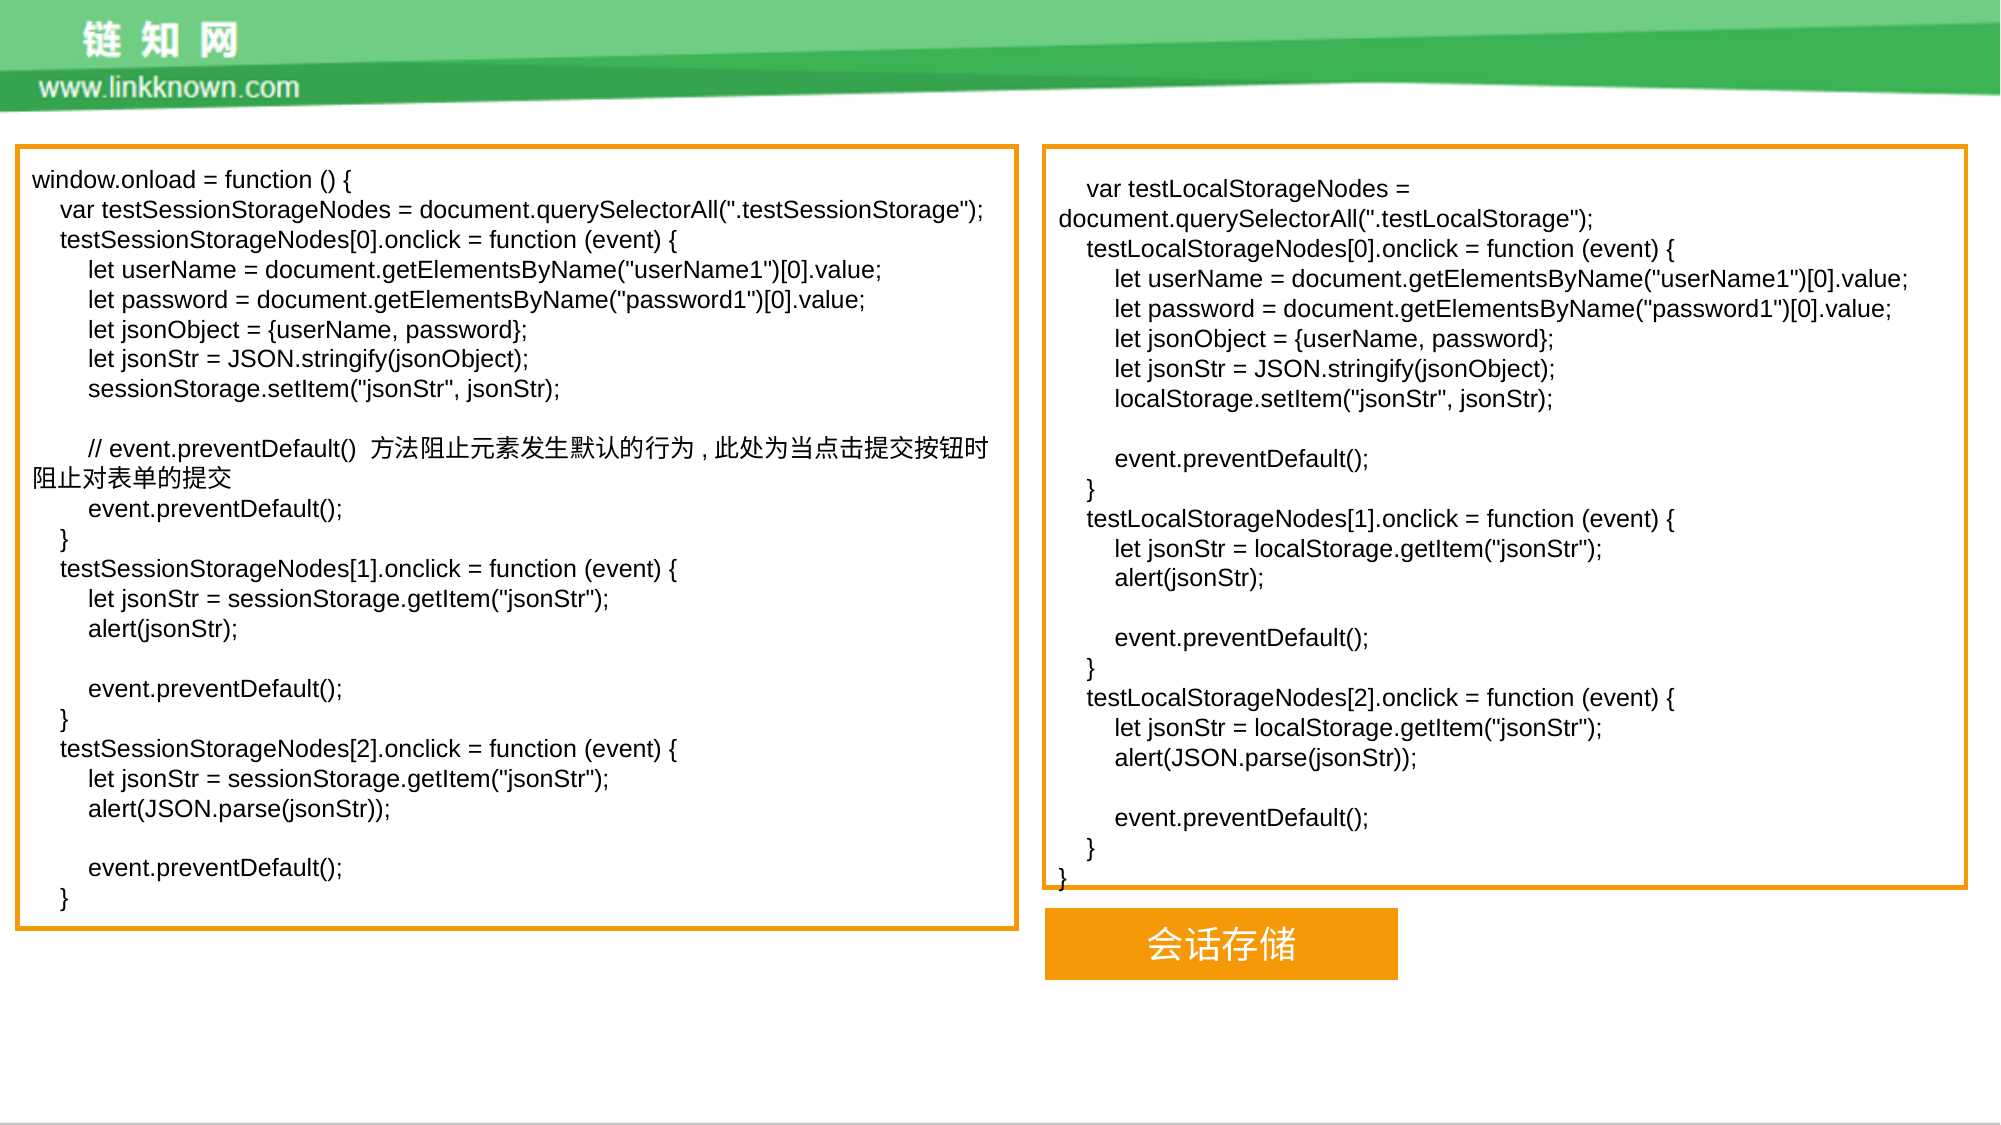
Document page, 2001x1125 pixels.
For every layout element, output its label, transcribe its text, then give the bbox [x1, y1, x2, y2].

picture [0, 0, 2001, 1125]
text_box 会话存储 [1043, 905, 1401, 982]
text_box window.onload = function () { var testSessionStorageNodes = document.querySelectorAll(".testSessionStorage"); testSessionStorageNodes[0].onclick = function (event) { let userName = document.getElementsByName("userName1")[0].value; let password = document.getElementsByName("password1")[0].value; let jsonObject = {userName, password}; let jsonStr = JSON.stringify(jsonObject); sessionStorage.setItem("jsonStr", jsonStr); // event.preventDefault() 方法阻止元素发生默认的行为,此处为当点击提交按钮时阻止对表单的提交 event.preventDefault(); } testSessionStorageNodes[1].onclick = function (event) { let jsonStr = sessionStorage.getItem("jsonStr"); alert(jsonStr); event.preventDefault(); } testSessionStorageNodes[2].onclick = function (event) { let jsonStr = sessionStorage.getItem("jsonStr"); alert(JSON.parse(jsonStr)); event.preventDefault(); } [16, 146, 1017, 930]
text_box var testLocalStorageNodes = document.querySelectorAll(".testLocalStorage"); testLocalStorageNodes[0].onclick = function (event) { let userName = document.getElementsByName("userName1")[0].value; let password = document.getElementsByName("password1")[0].value; let jsonObject = {userName, password}; let jsonStr = JSON.stringify(jsonObject); localStorage.setItem("jsonStr", jsonStr); event.preventDefault(); } testLocalStorageNodes[1].onclick = function (event) { let jsonStr = localStorage.getItem("jsonStr"); alert(jsonStr); event.preventDefault(); } testLocalStorageNodes[2].onclick = function (event) { let jsonStr = localStorage.getItem("jsonStr"); alert(JSON.parse(jsonStr)); event.preventDefault(); } } [1043, 145, 1967, 889]
